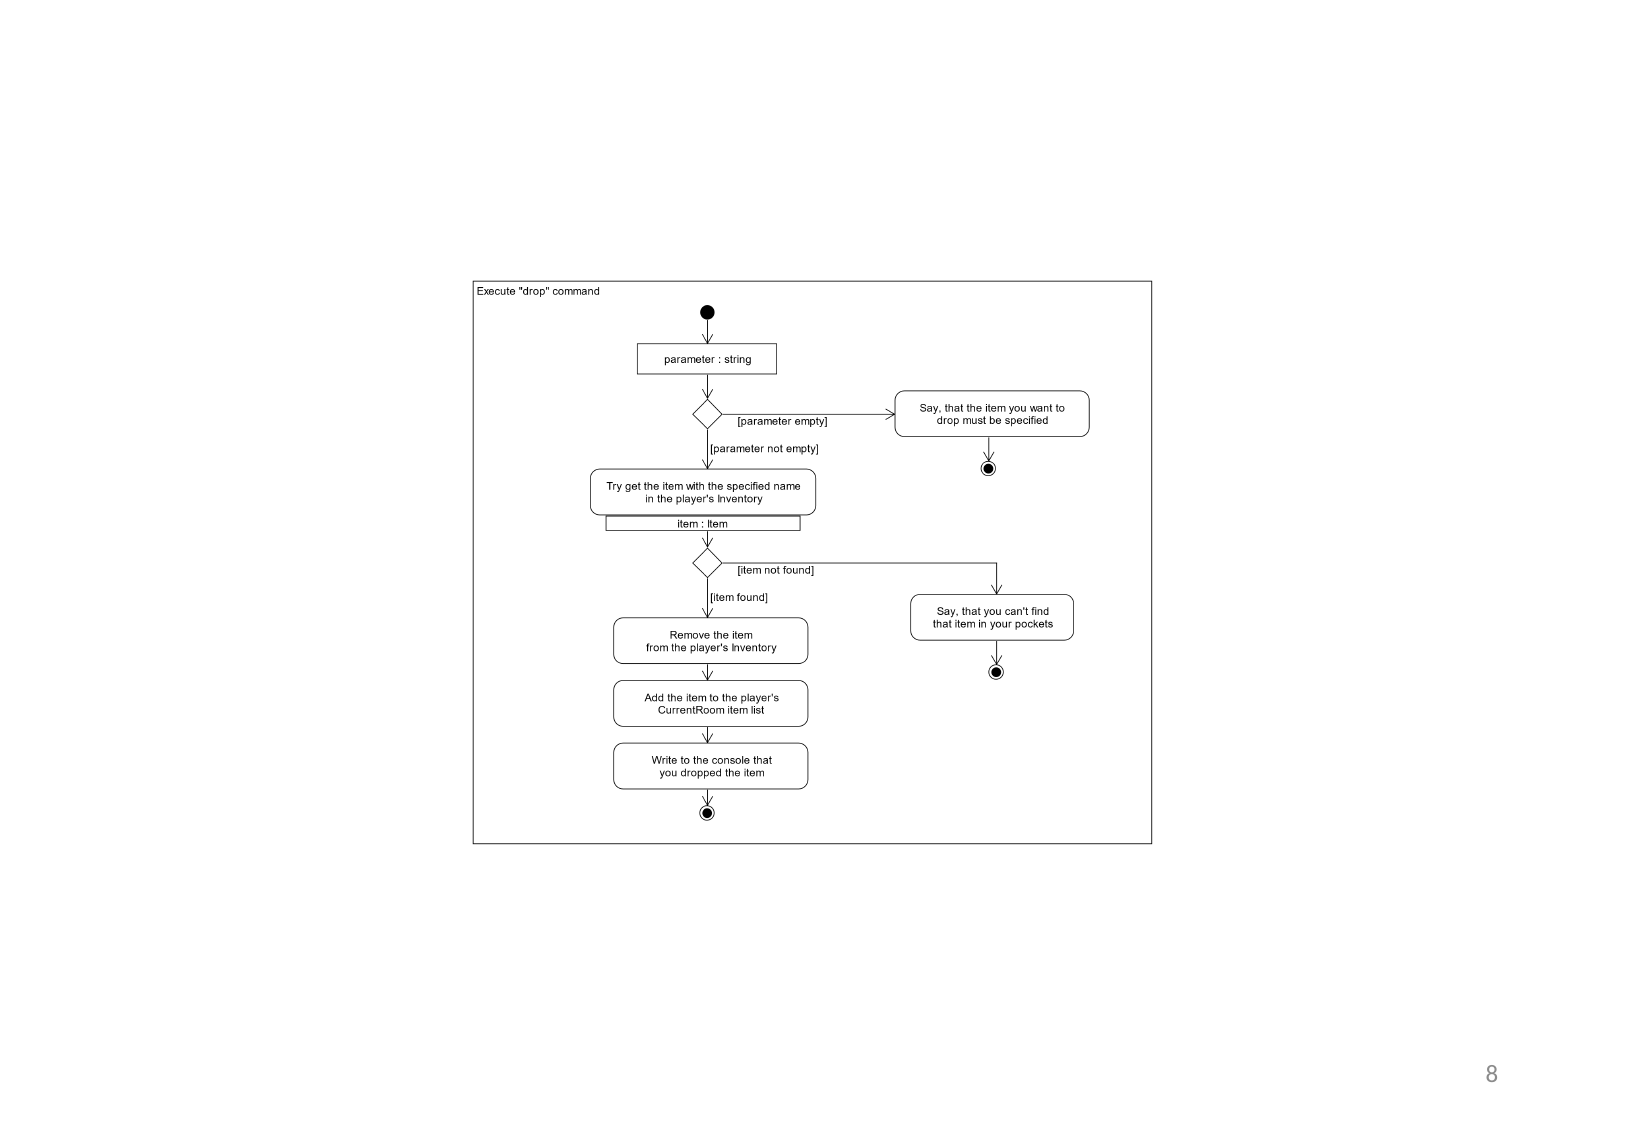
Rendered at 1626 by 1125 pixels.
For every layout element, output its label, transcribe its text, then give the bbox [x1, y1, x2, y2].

slide_number 8 [1147, 1042, 1514, 1103]
picture [456, 265, 1168, 860]
